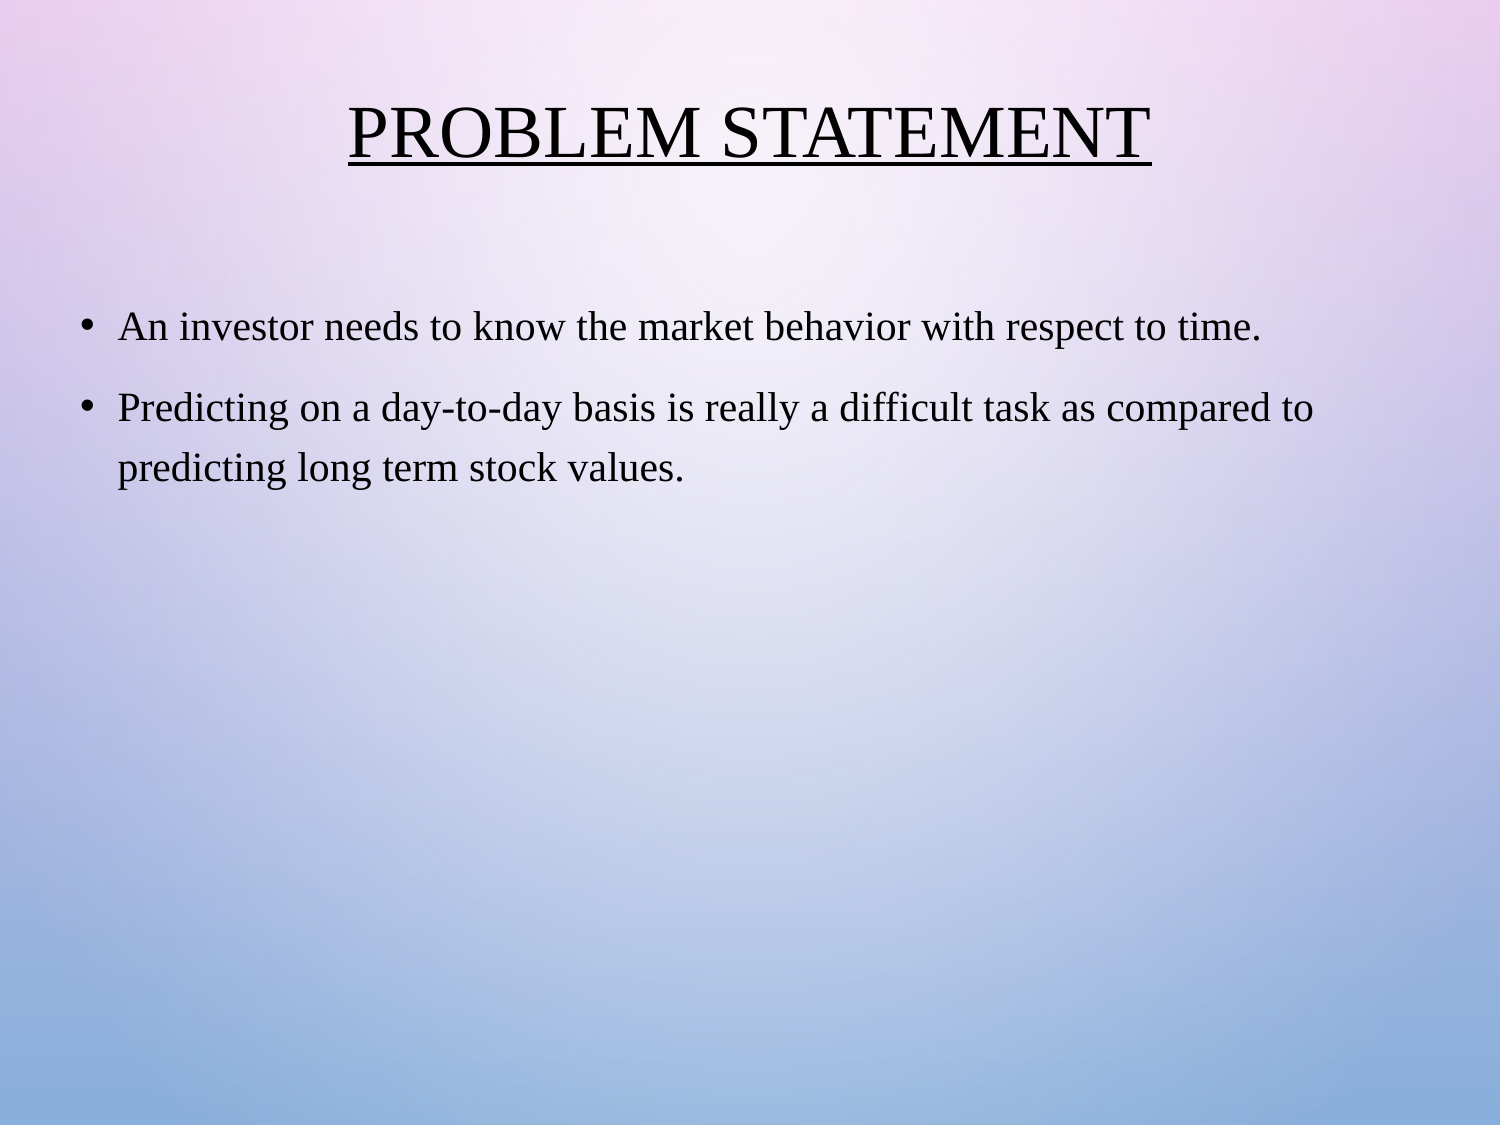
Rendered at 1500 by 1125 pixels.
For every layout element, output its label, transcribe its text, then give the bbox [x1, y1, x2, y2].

list An investor needs to know the market behavior with respect to time. Predicting on a day-to-day basis is really a difficult task as compared to predicting long term stock values. [64, 281, 1341, 844]
title Problem Statement [112, 2, 1388, 265]
table_header Authors [0, 0, 1500, 615]
